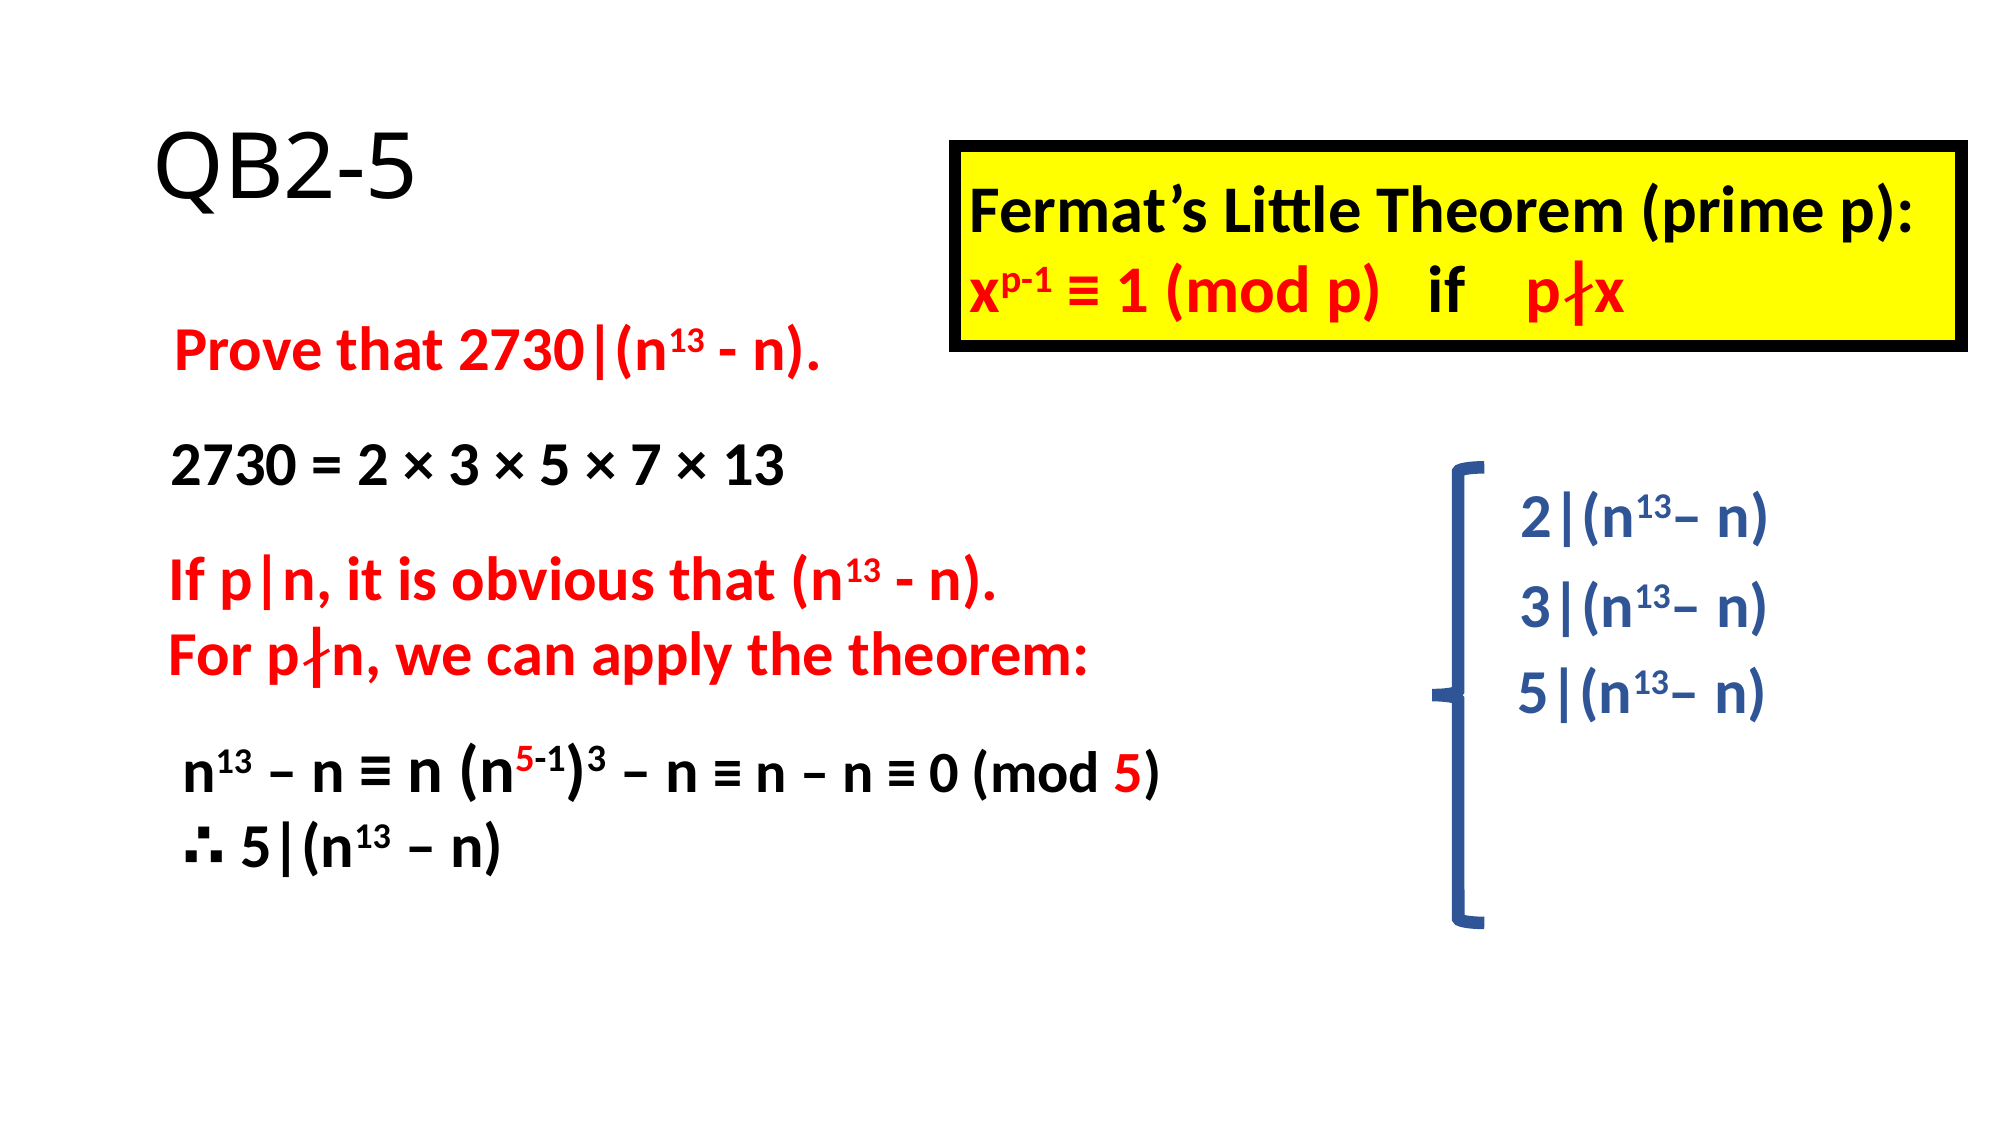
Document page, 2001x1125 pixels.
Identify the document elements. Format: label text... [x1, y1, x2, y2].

text_box If p|n, it is obvious that (n13 - n). For p∤n, we can apply the theorem: [154, 530, 1106, 696]
text_box Prove that 2730|(n13 - n). [159, 300, 838, 391]
text_box 3|(n13– n) [1505, 557, 1785, 648]
text_box 5|(n13– n) [1503, 643, 1783, 733]
text_box 2|(n13– n) [1505, 467, 1786, 558]
text_box Fermat’s Little Theorem (prime p): xp-1 ≡ 1 (mod p) if p∤x [954, 145, 1962, 347]
text_box 2730 = 2 × 3 × 5 × 7 × 13 [156, 415, 802, 506]
text_box n13 – n ≡ n (n5-1)3 – n ≡ n – n ≡ 0 (mod 5) ∴ 5|(n13 – n) [167, 717, 1177, 888]
title QB2-5 [137, 59, 1863, 278]
text_box [1432, 466, 1485, 924]
